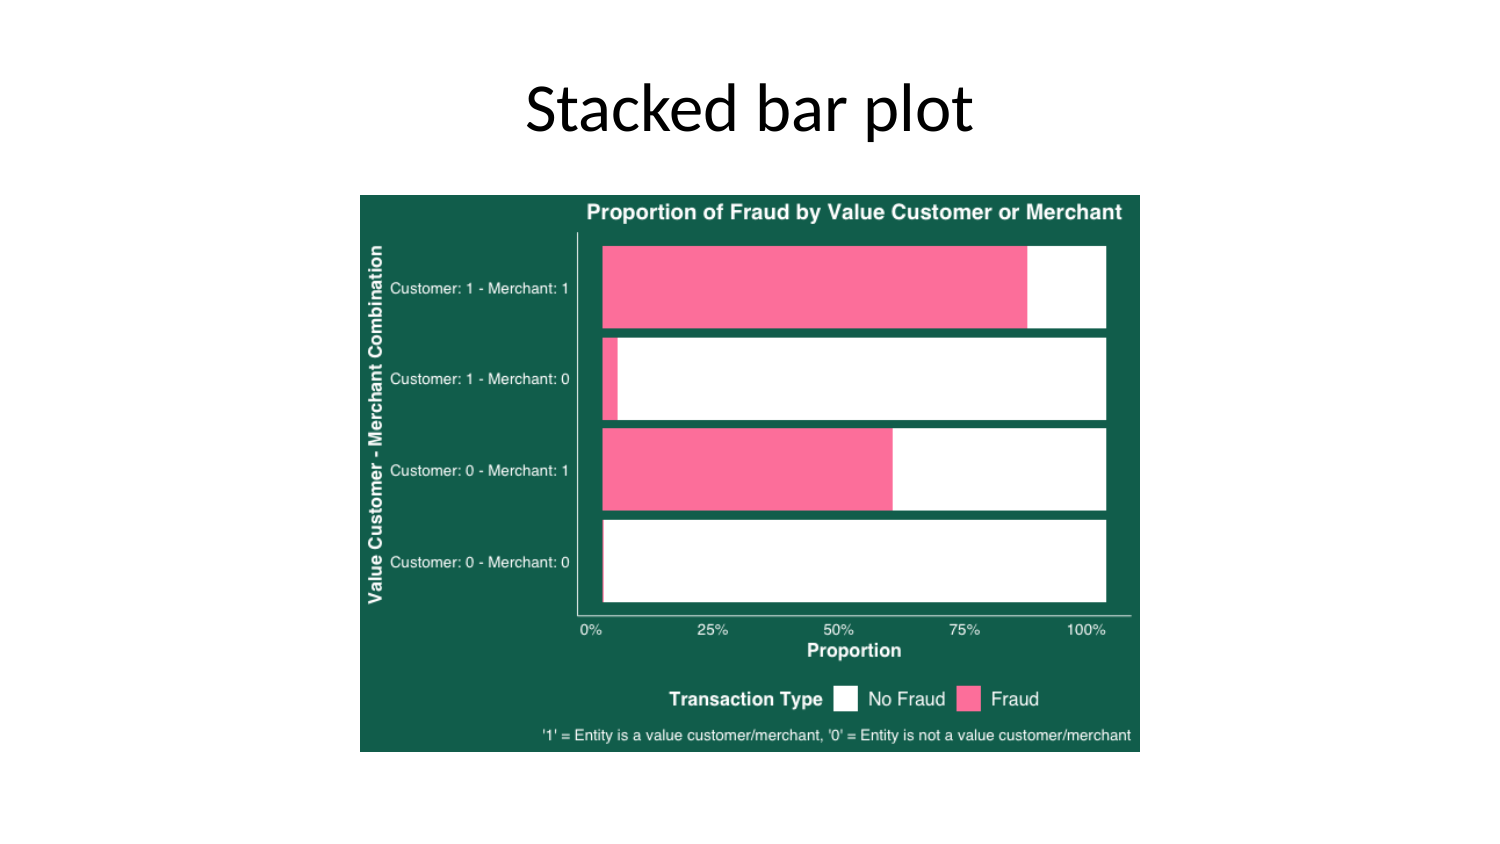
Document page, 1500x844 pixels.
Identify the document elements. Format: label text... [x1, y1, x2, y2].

picture [360, 195, 1140, 753]
title Stacked bar plot [75, 33, 1425, 175]
